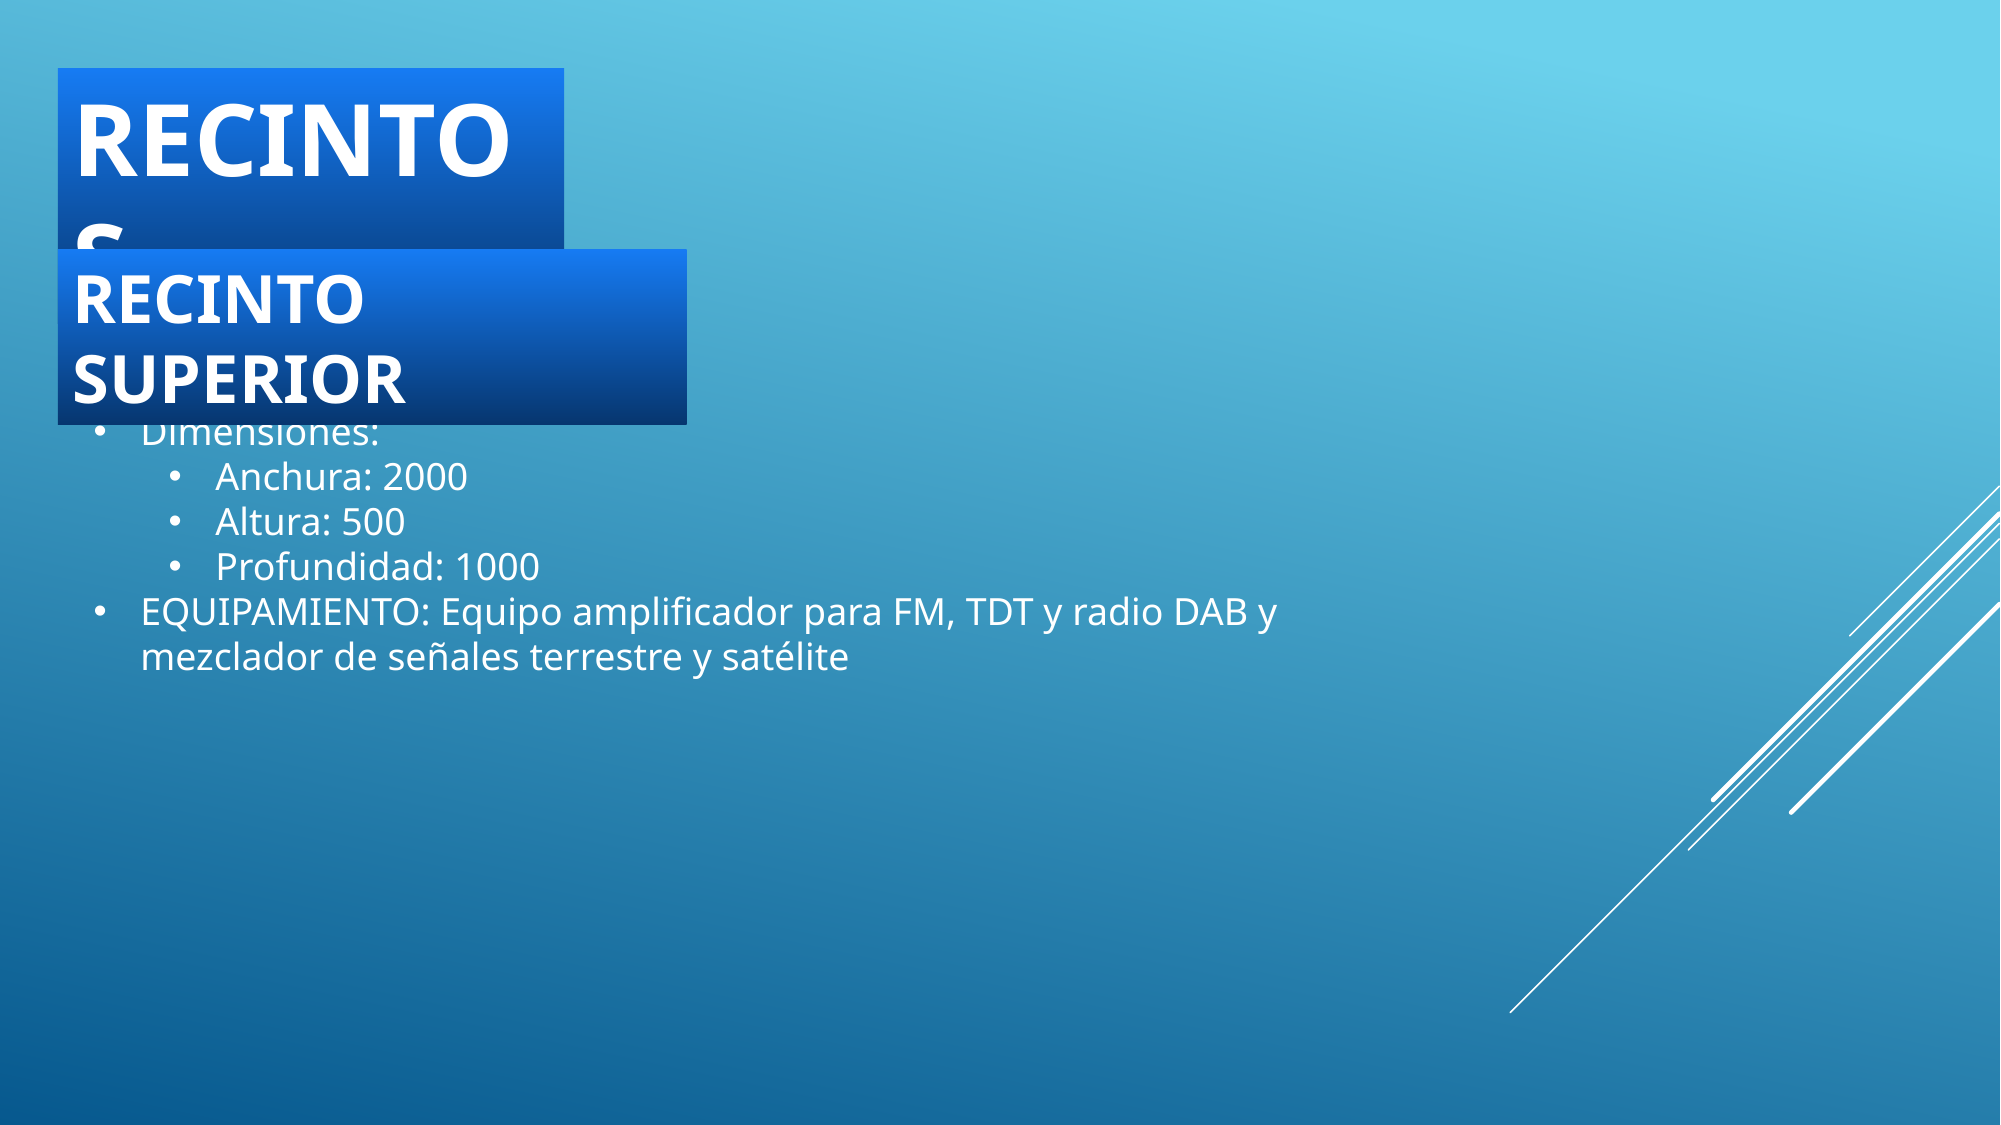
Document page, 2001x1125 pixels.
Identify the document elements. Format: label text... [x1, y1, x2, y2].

text_box RECINTOS [57, 68, 565, 249]
text_box Dimensiones: Anchura: 2000 Altura: 500 Profundidad: 1000 EQUIPAMIENTO: Equipo amplificador para FM, TDT y radio DAB y mezclador de señales terrestre y satélite [78, 400, 1483, 731]
text_box RECINTO SUPERIOR [57, 249, 687, 425]
